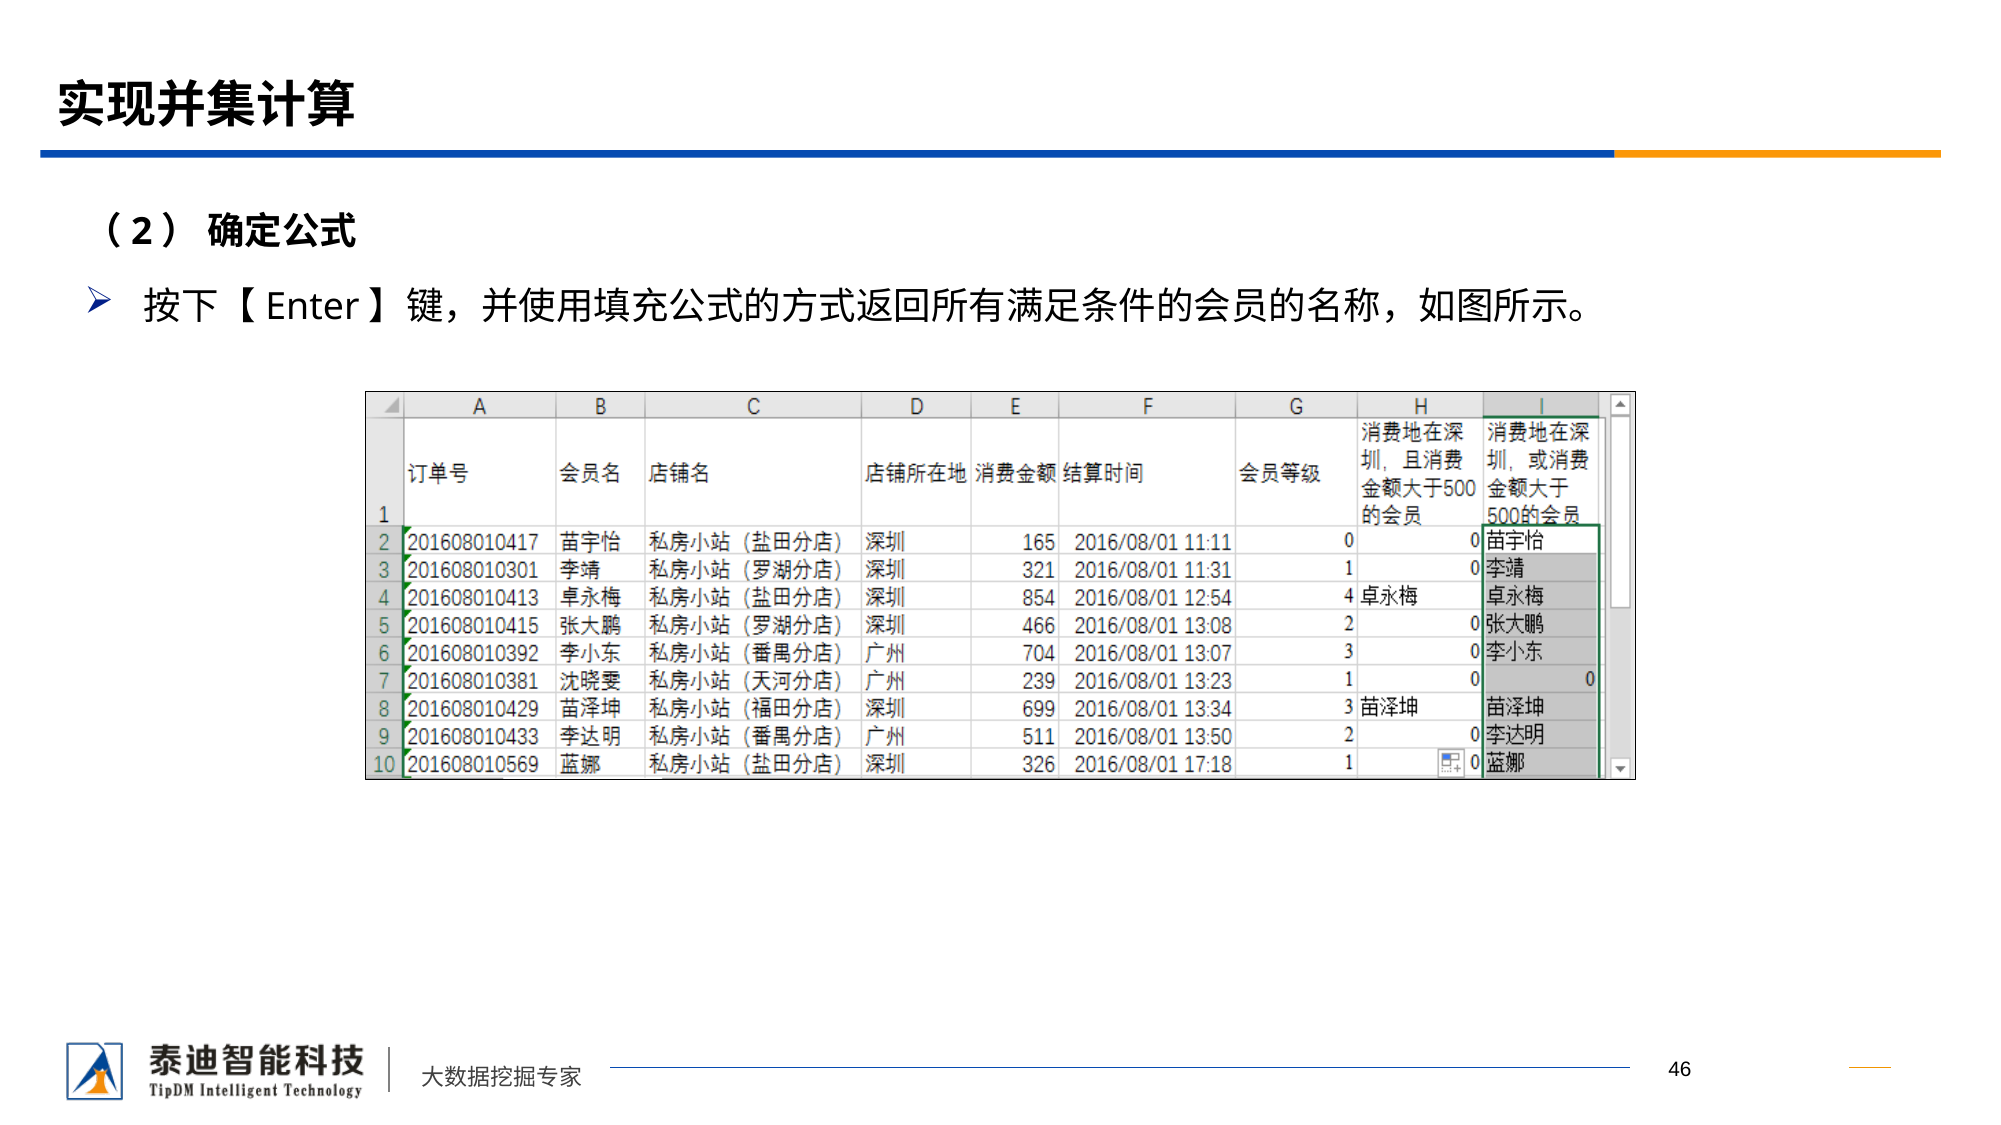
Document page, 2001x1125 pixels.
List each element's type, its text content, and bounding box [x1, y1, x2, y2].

title 实现并集计算 [41, 58, 1842, 146]
picture [62, 1028, 368, 1107]
picture [365, 391, 1635, 780]
list （2） 确定公式 按下【Enter】键，并使用填充公式的方式返回所有满足条件的会员的名称，如图所示。 [69, 176, 1892, 1003]
